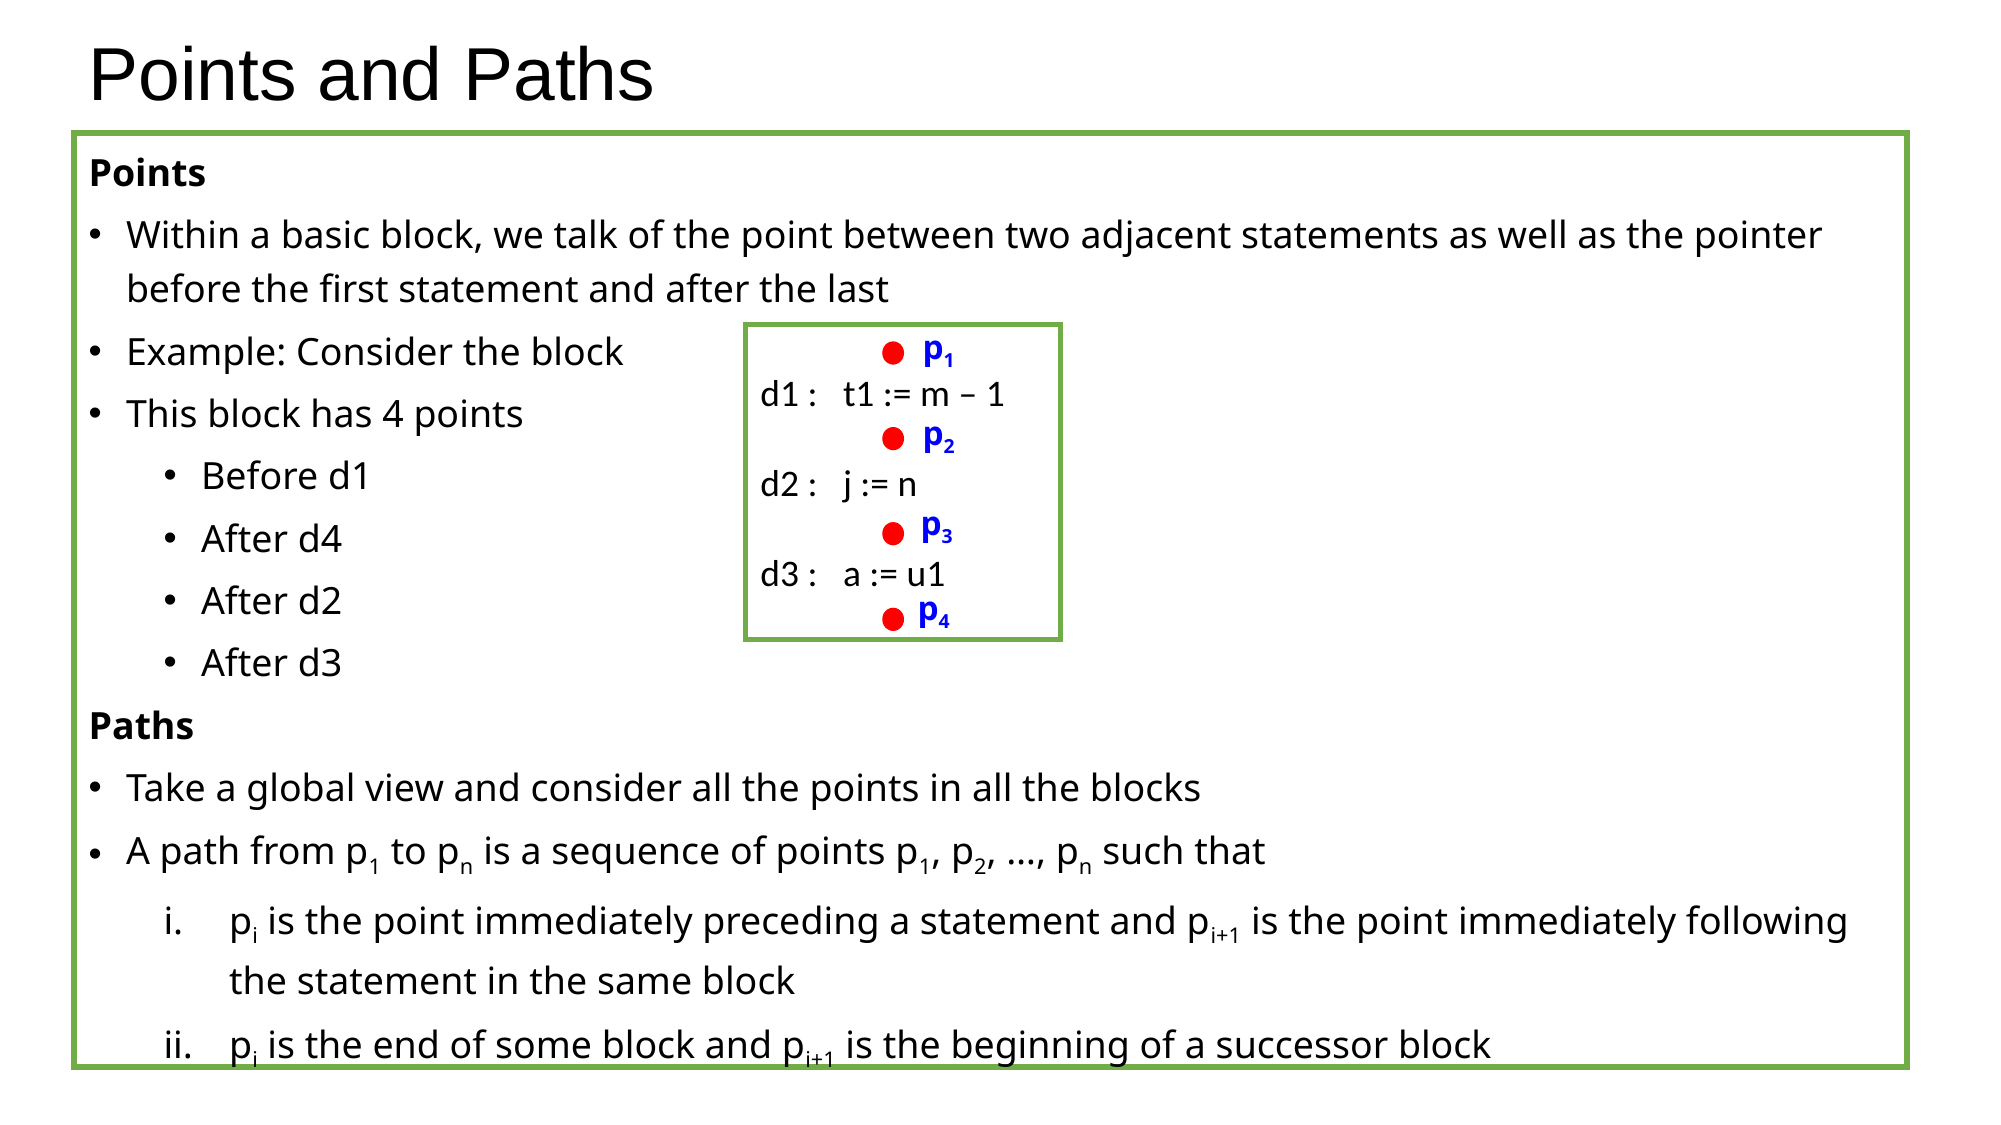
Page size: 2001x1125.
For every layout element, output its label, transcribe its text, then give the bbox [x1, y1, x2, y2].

text_box p1 [907, 318, 982, 322]
list Points Within a basic block, we talk of the point between two adjacent statements as well as the pointer before the first statement and after the last Example: Consider the block This block has 4 points Before d1 After d4 After d2 After d3 Paths Take a global view and consider all the points in all the blocks A path from p1 to pn is a sequence of points p1, p2, …, pn such that pi is the point immediately preceding a statement and pi+1 is the point immediately following the statement in the same block pi is the end of some block and pi+1 is the beginning of a successor block [73, 132, 1908, 1067]
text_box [745, 324, 1061, 640]
title Points and Paths [73, 0, 1472, 132]
